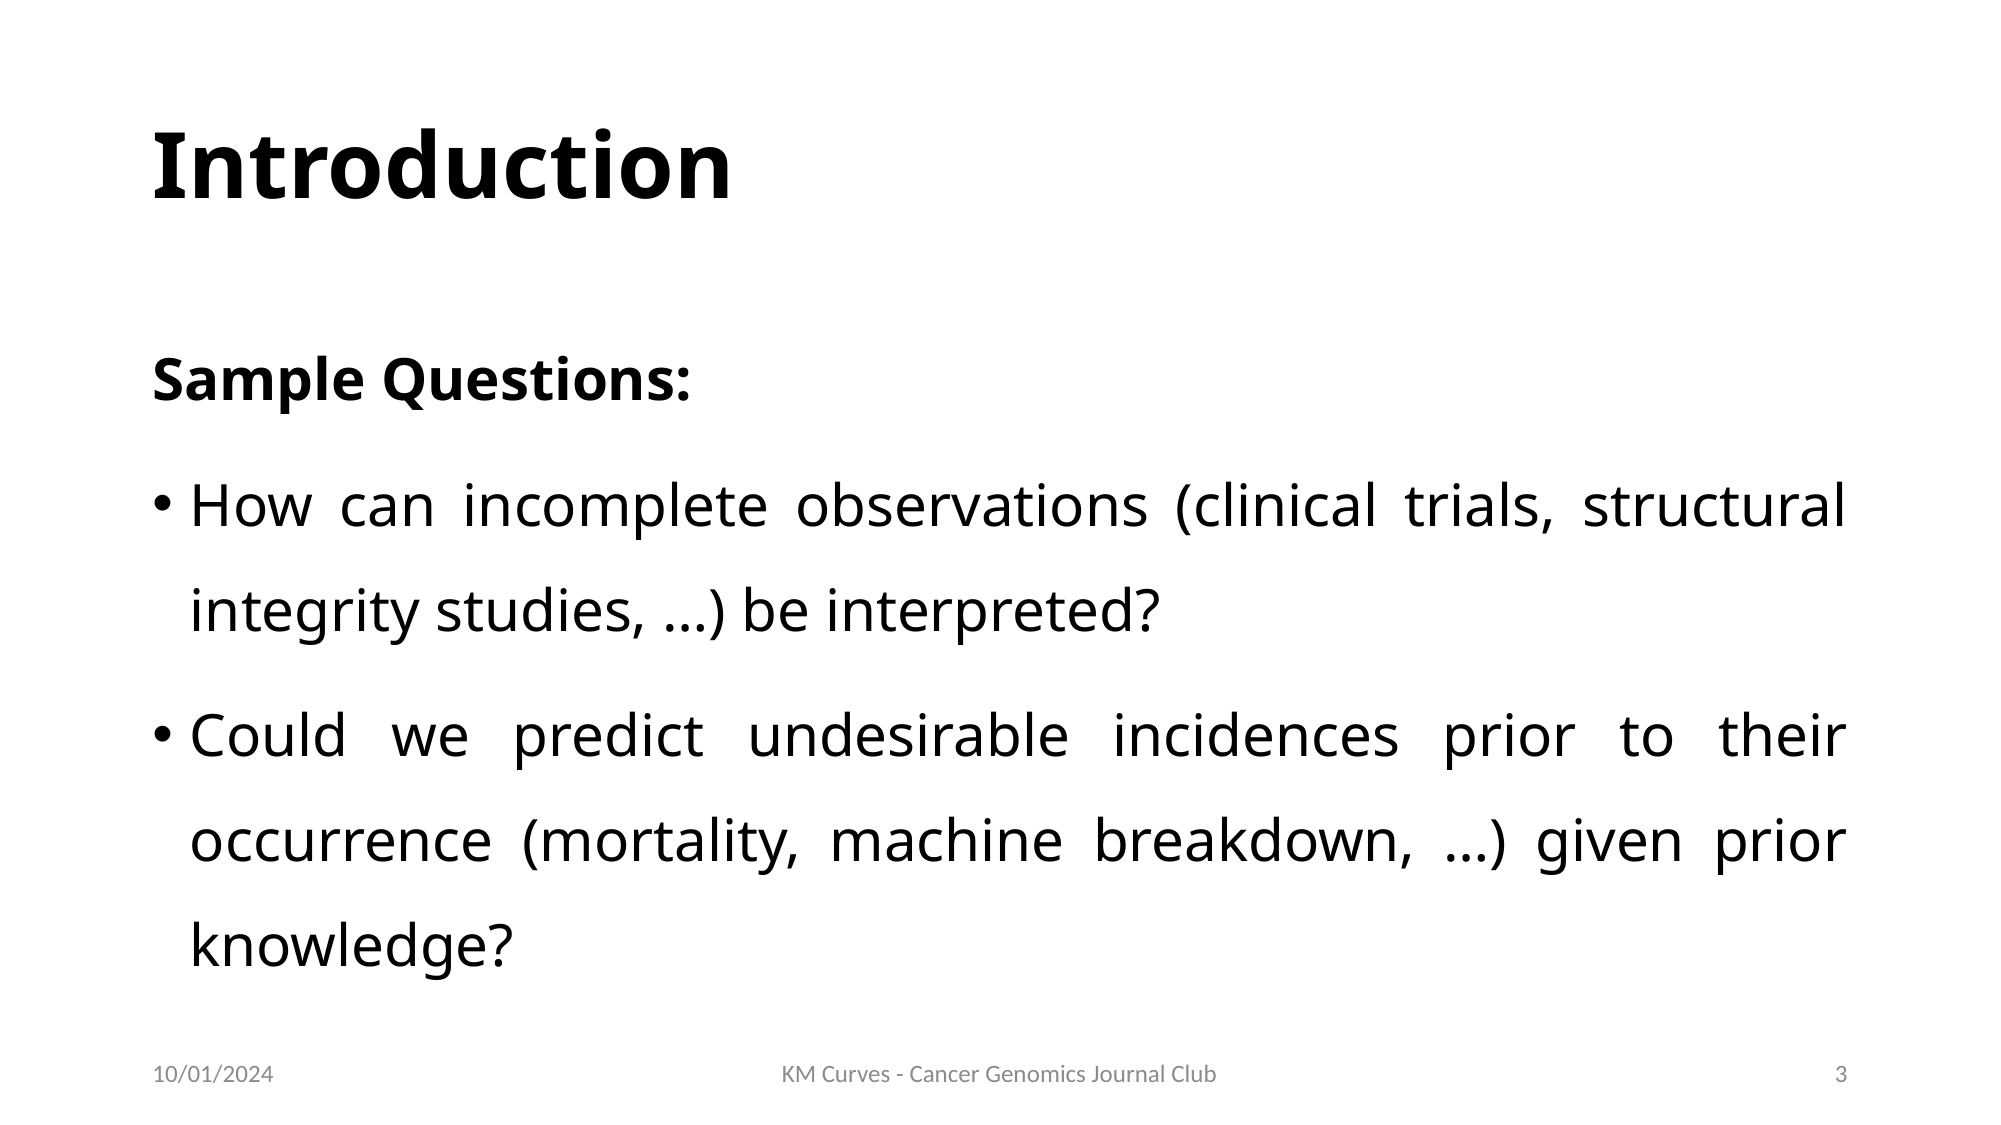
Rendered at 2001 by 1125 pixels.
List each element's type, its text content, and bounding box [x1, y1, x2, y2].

footer KM Curves - Cancer Genomics Journal Club [662, 1042, 1338, 1103]
title Introduction [137, 59, 1863, 278]
list Sample Questions: How can incomplete observations (clinical trials, structural integrity studies, …) be interpreted? Could we predict undesirable incidences prior to their occurrence (mortality, machine breakdown, …) given prior knowledge? [137, 299, 1863, 1014]
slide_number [137, 1042, 588, 1103]
slide_number 3 [1412, 1042, 1863, 1103]
